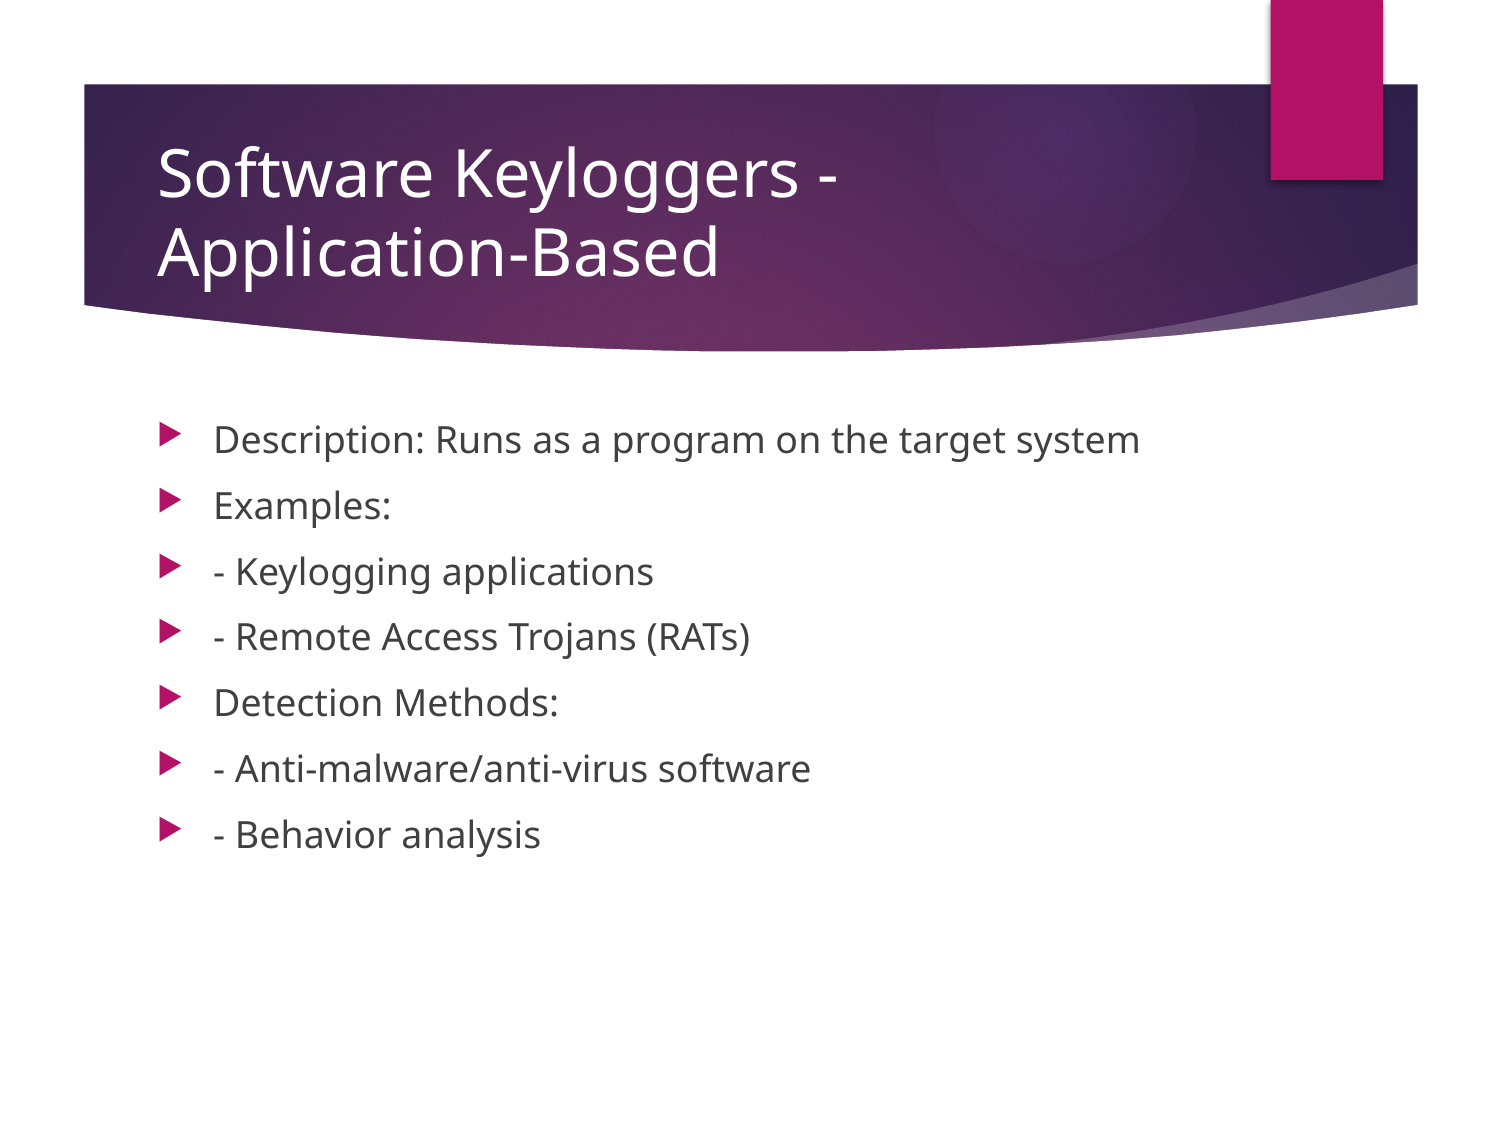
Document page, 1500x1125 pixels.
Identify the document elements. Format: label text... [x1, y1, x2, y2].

list Description: Runs as a program on the target system Examples: - Keylogging applications - Remote Access Trojans (RATs) Detection Methods: - Anti-malware/anti-virus software - Behavior analysis [141, 408, 1183, 988]
title Software Keyloggers - Application-Based [142, 152, 1183, 269]
